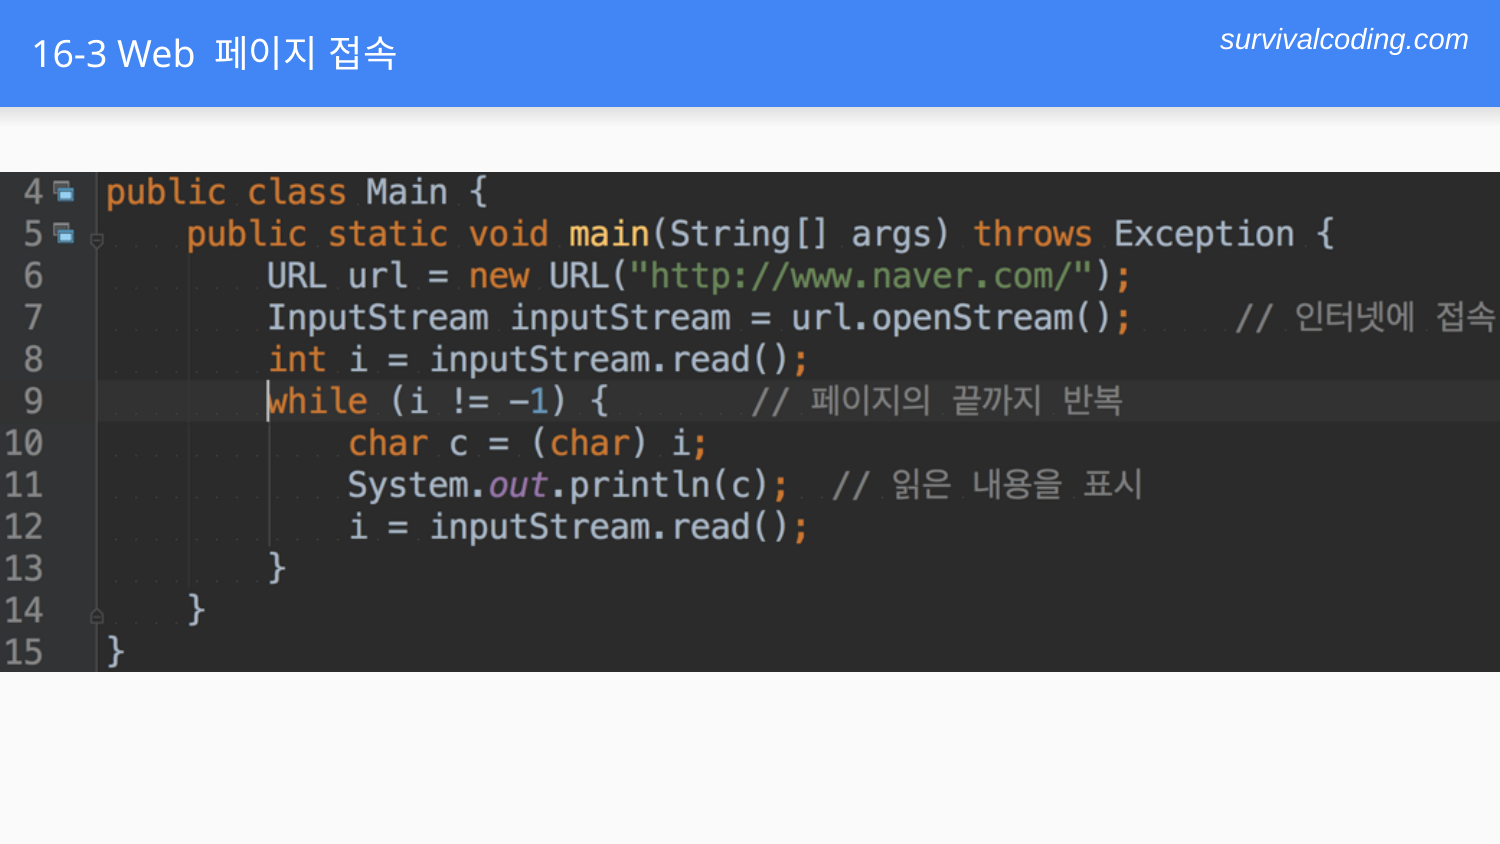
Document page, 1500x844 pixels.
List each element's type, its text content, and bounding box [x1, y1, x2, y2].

picture [0, 172, 1500, 672]
title 16-3 Web 페이지 접속 [16, 2, 1464, 102]
